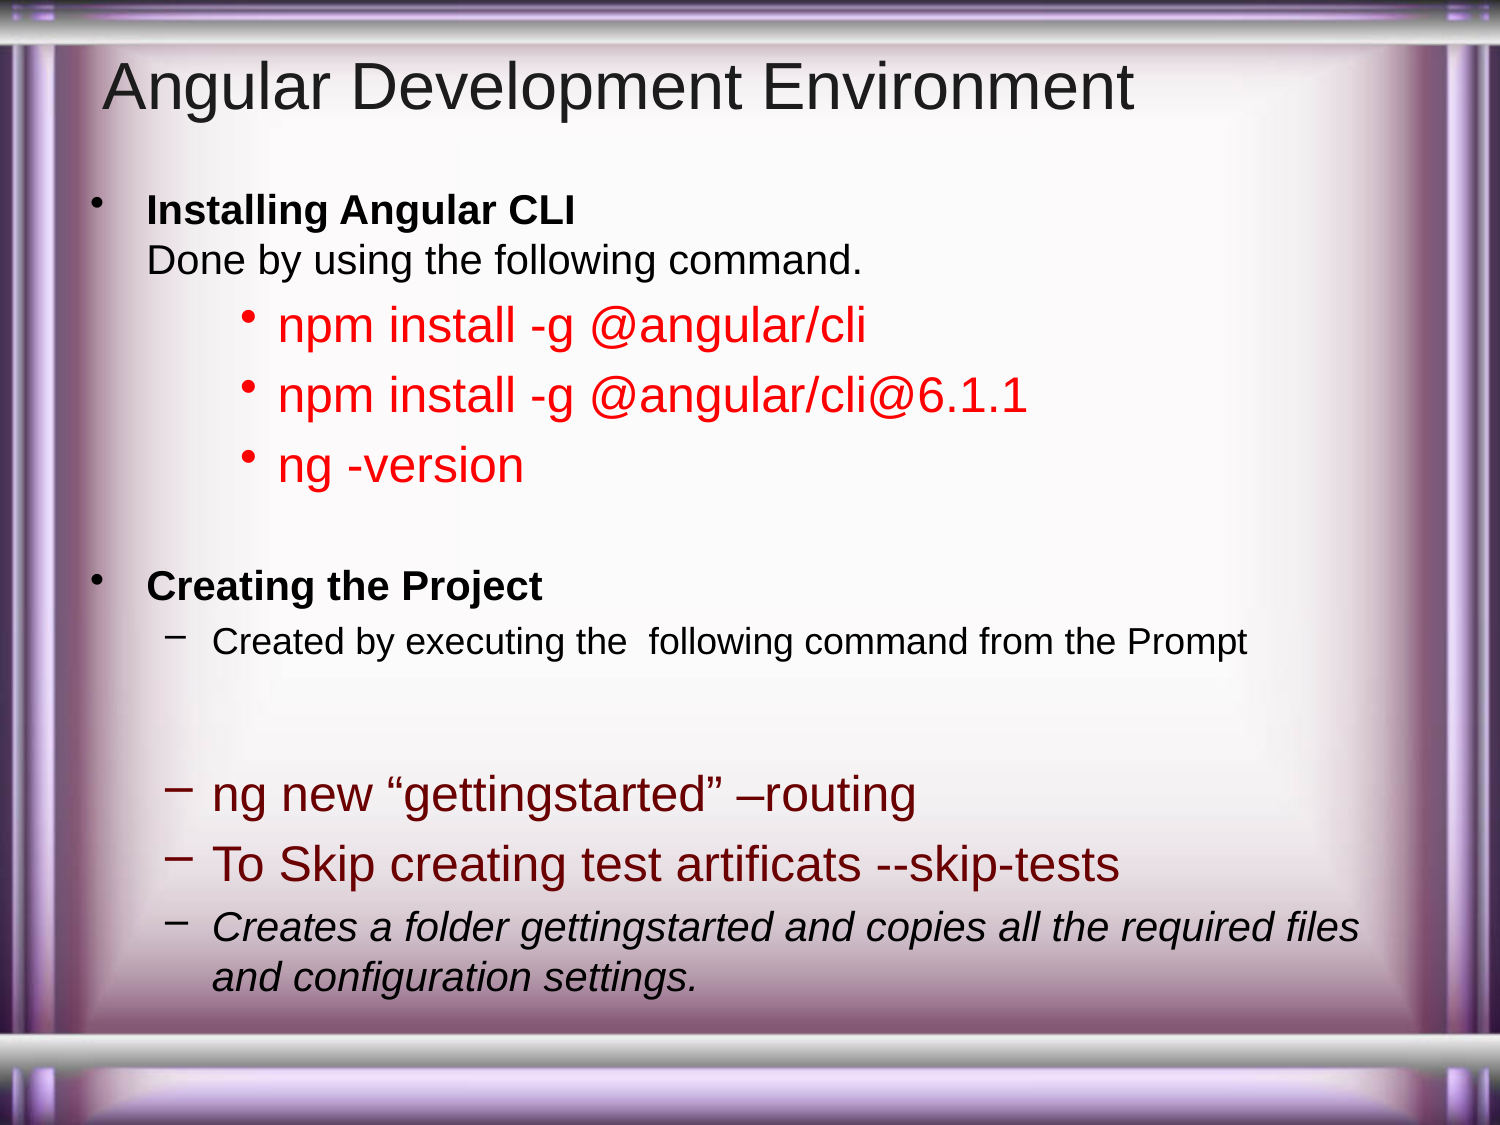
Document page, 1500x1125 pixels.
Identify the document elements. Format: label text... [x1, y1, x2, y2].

list Installing Angular CLI Done by using the following command. npm install -g @angular/cli npm install -g @angular/cli@6.1.1 ng -version Creating the Project Created by executing the following command from the Prompt ng new “gettingstarted” –routing To Skip creating test artificats --skip-tests Creates a folder gettingstarted and copies all the required files and configuration settings. [75, 174, 1425, 1005]
picture [0, 0, 1500, 1125]
title Angular Development Environment [87, 62, 1438, 183]
